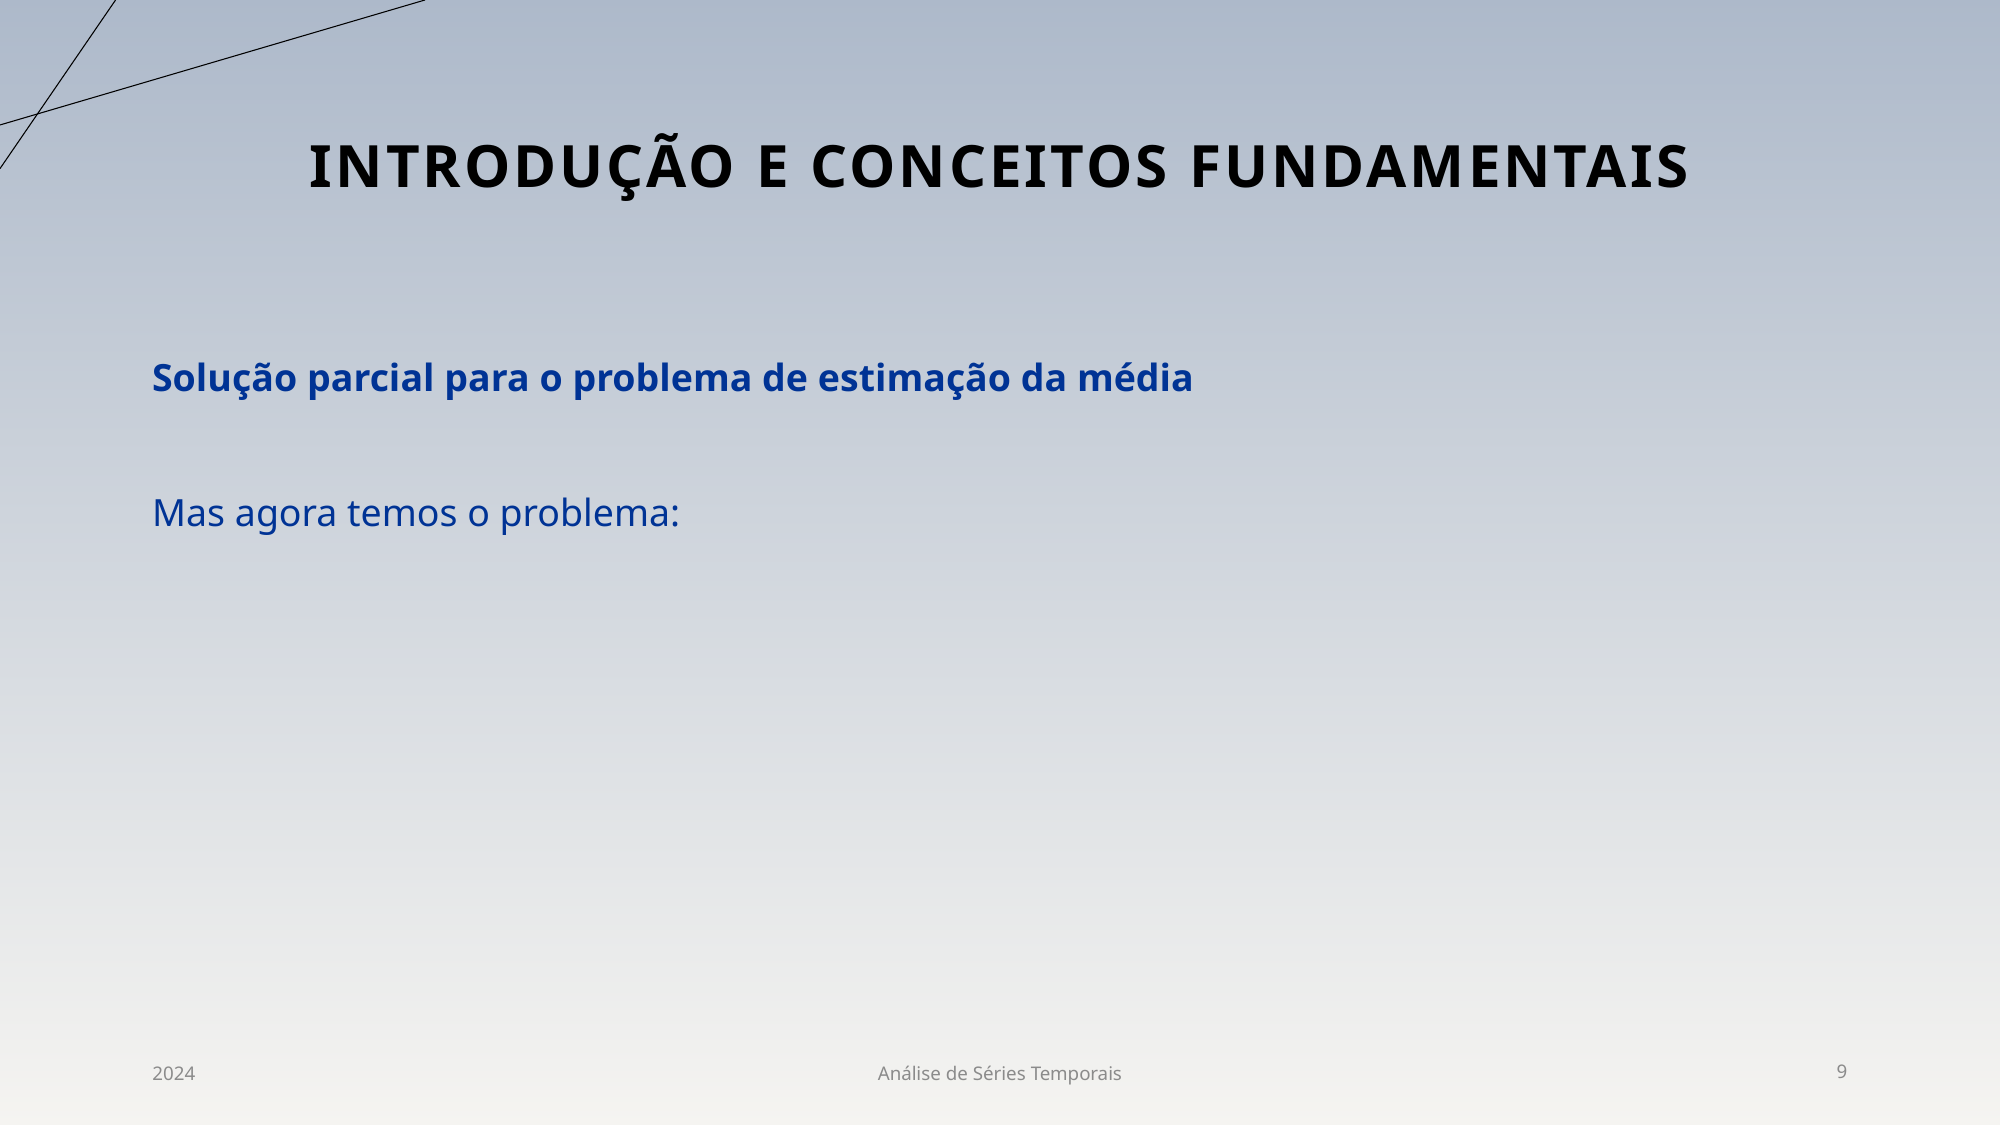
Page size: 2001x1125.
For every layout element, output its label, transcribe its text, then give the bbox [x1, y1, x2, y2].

title Introdução e conceitos fundamentais [137, 59, 1863, 278]
slide_number 2024 [137, 1042, 588, 1103]
footer Análise de Séries Temporais [662, 1042, 1338, 1103]
slide_number 9 [1412, 1042, 1863, 1103]
